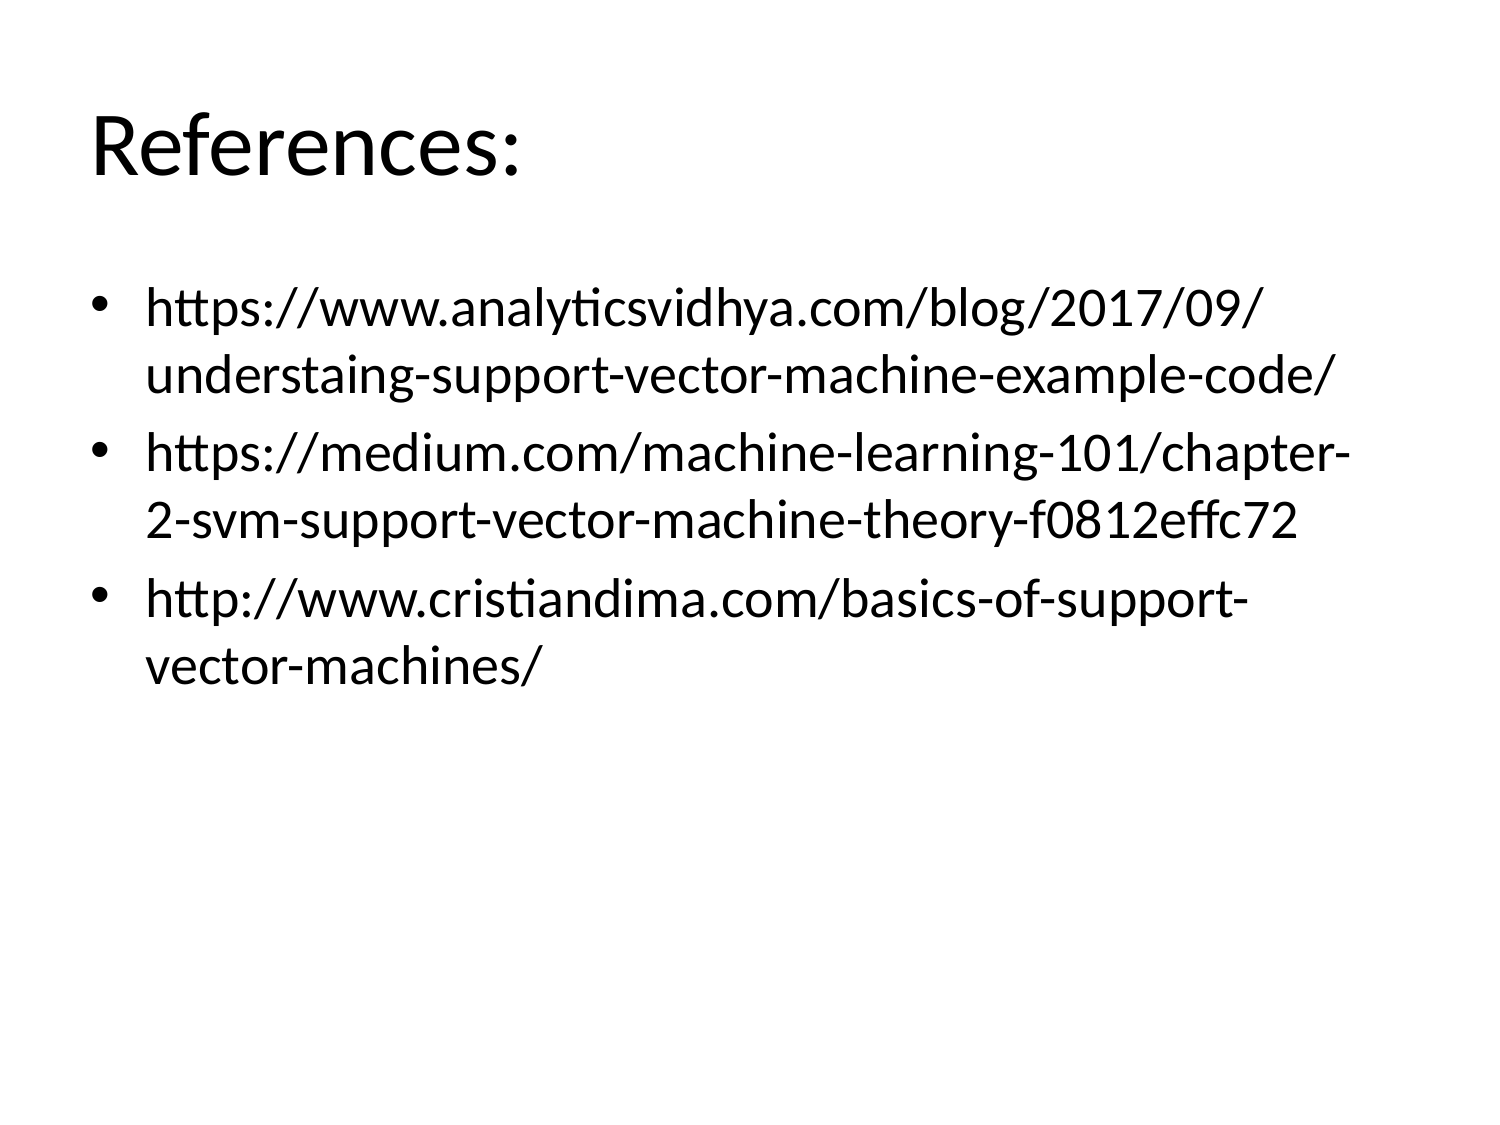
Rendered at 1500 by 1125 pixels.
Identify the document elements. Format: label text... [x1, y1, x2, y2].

list https://www.analyticsvidhya.com/blog/2017/09/understaing-support-vector-machine-example-code/ https://medium.com/machine-learning-101/chapter-2-svm-support-vector-machine-theory-f0812effc72 http://www.cristiandima.com/basics-of-support-vector-machines/ [75, 262, 1388, 713]
title References: [75, 45, 1425, 233]
